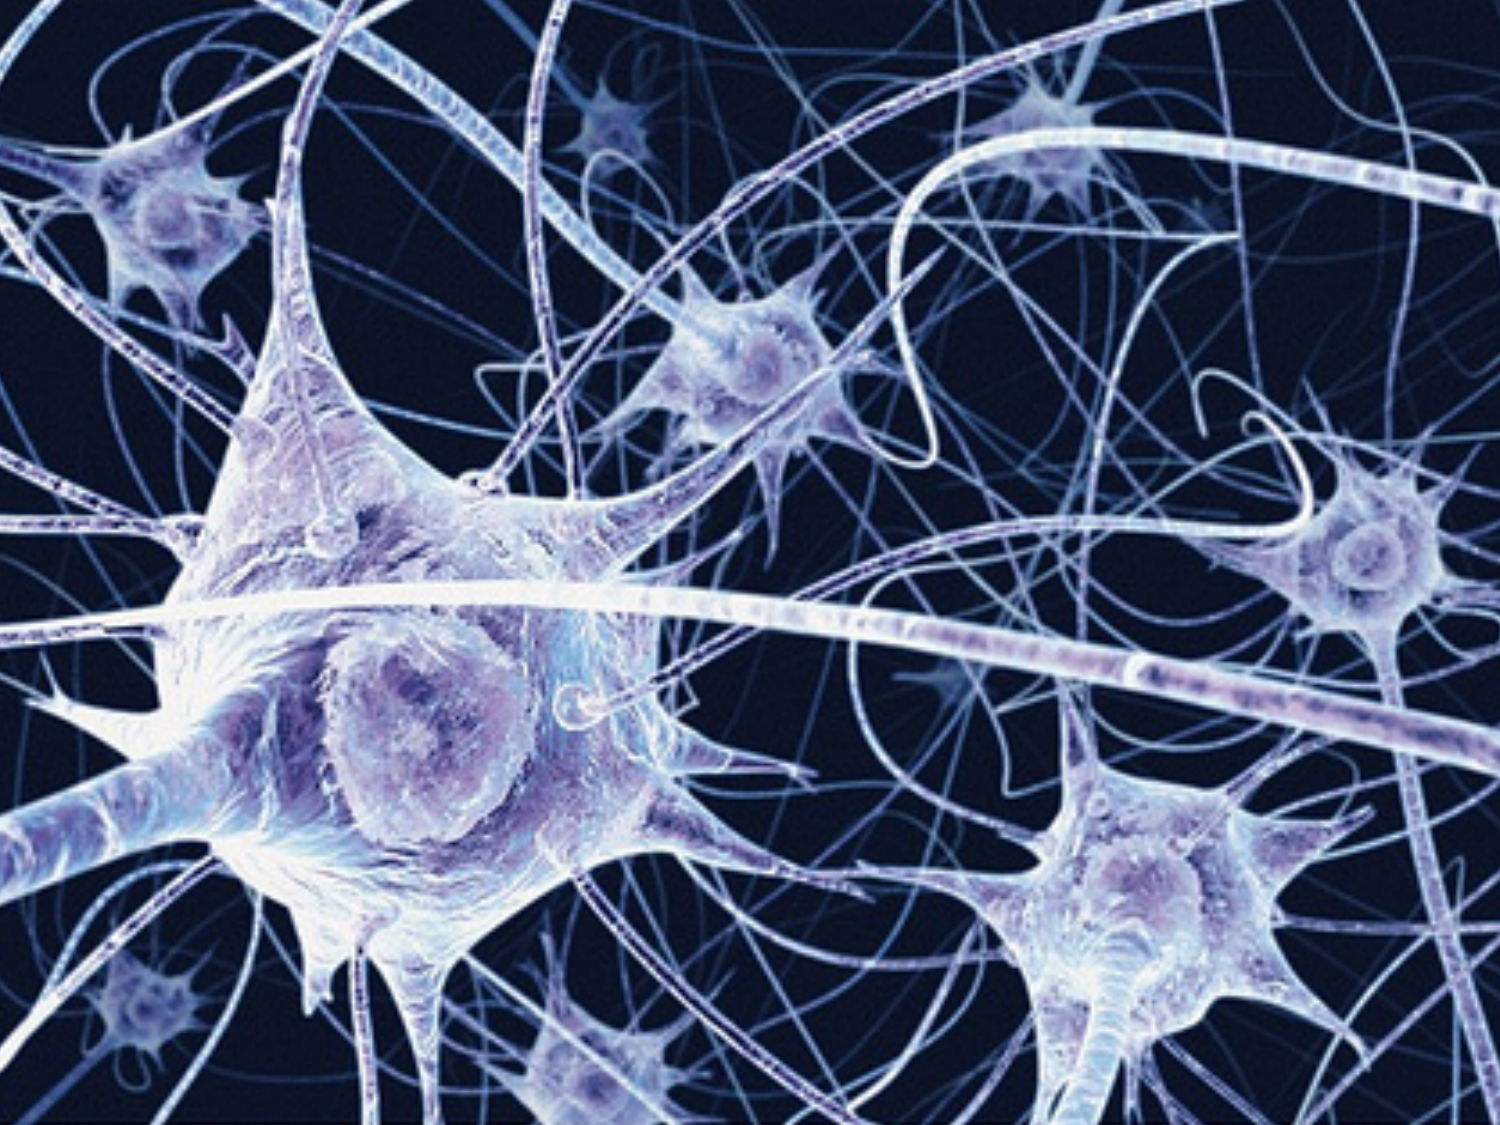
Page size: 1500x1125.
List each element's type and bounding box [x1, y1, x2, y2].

list [0, 0, 1500, 1125]
